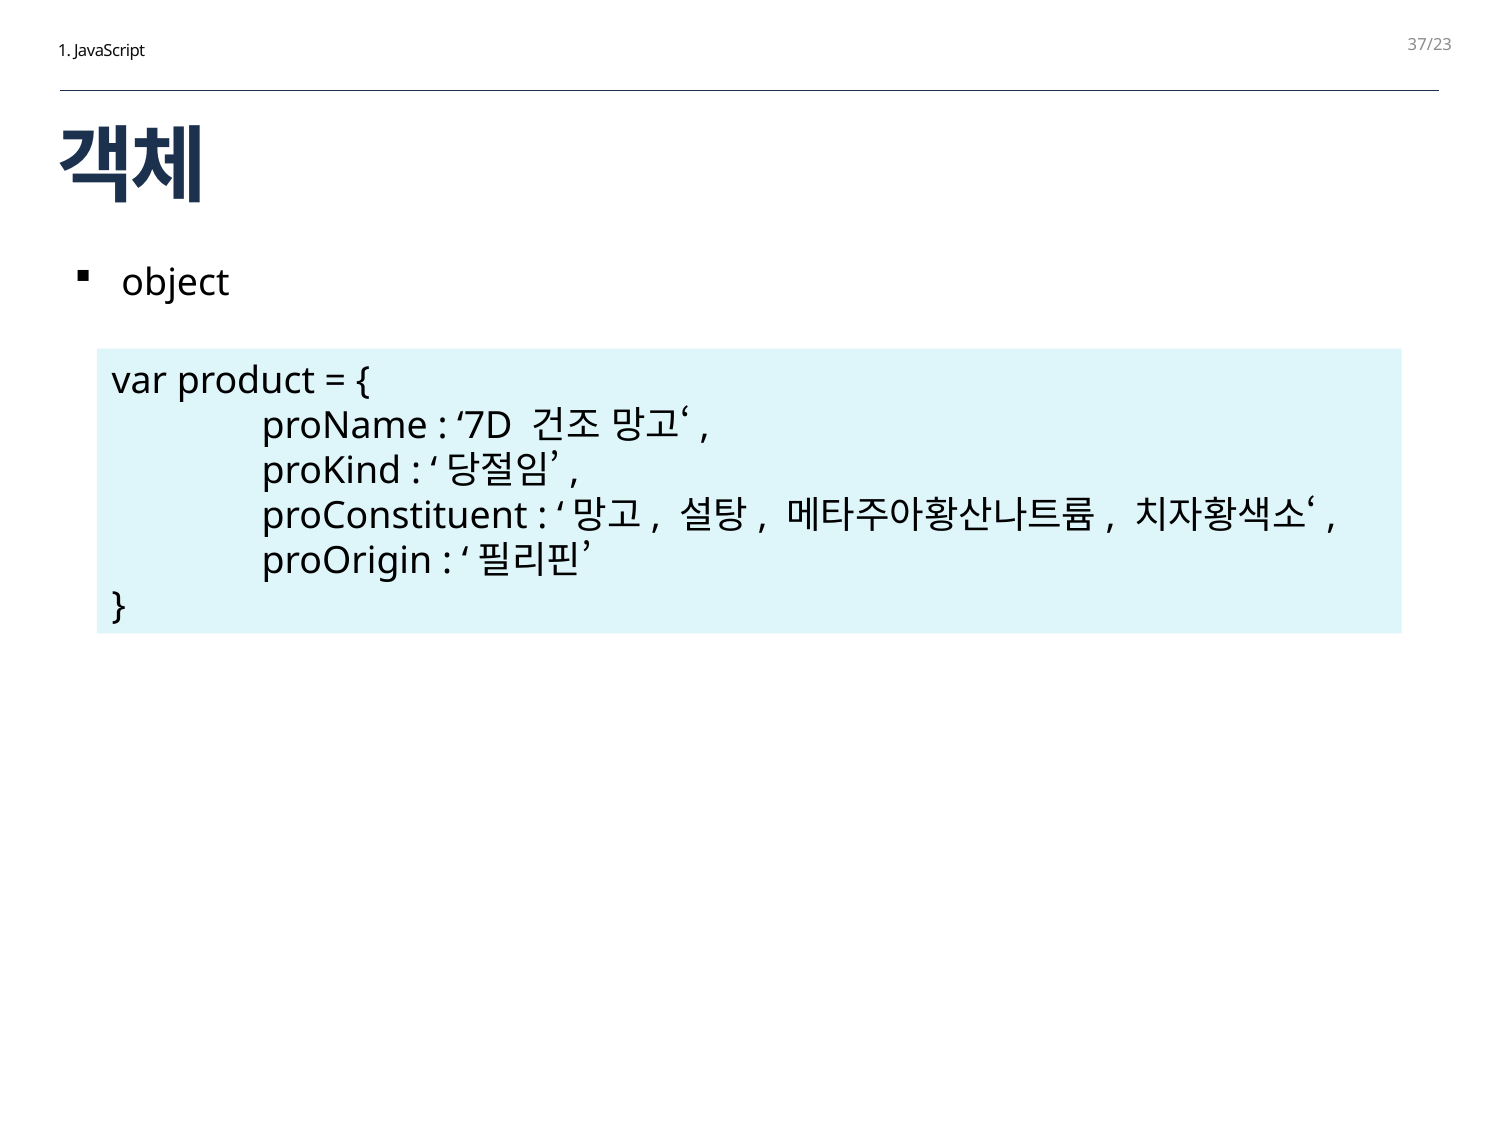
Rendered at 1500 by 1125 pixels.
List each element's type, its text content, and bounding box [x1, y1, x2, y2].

text_box 1. JavaScript [43, 31, 303, 67]
text_box var product = { proName : ‘7D 건조 망고‘, proKind : ‘당절임’, proConstituent : ‘망고, 설탕, 메타주아황산나트륨, 치자황색소‘, proOrigin : ‘필리핀’ } [96, 348, 1402, 634]
slide_number 37 [1117, 15, 1467, 75]
title 객체 [42, 114, 1190, 211]
text_box object [59, 251, 1226, 671]
